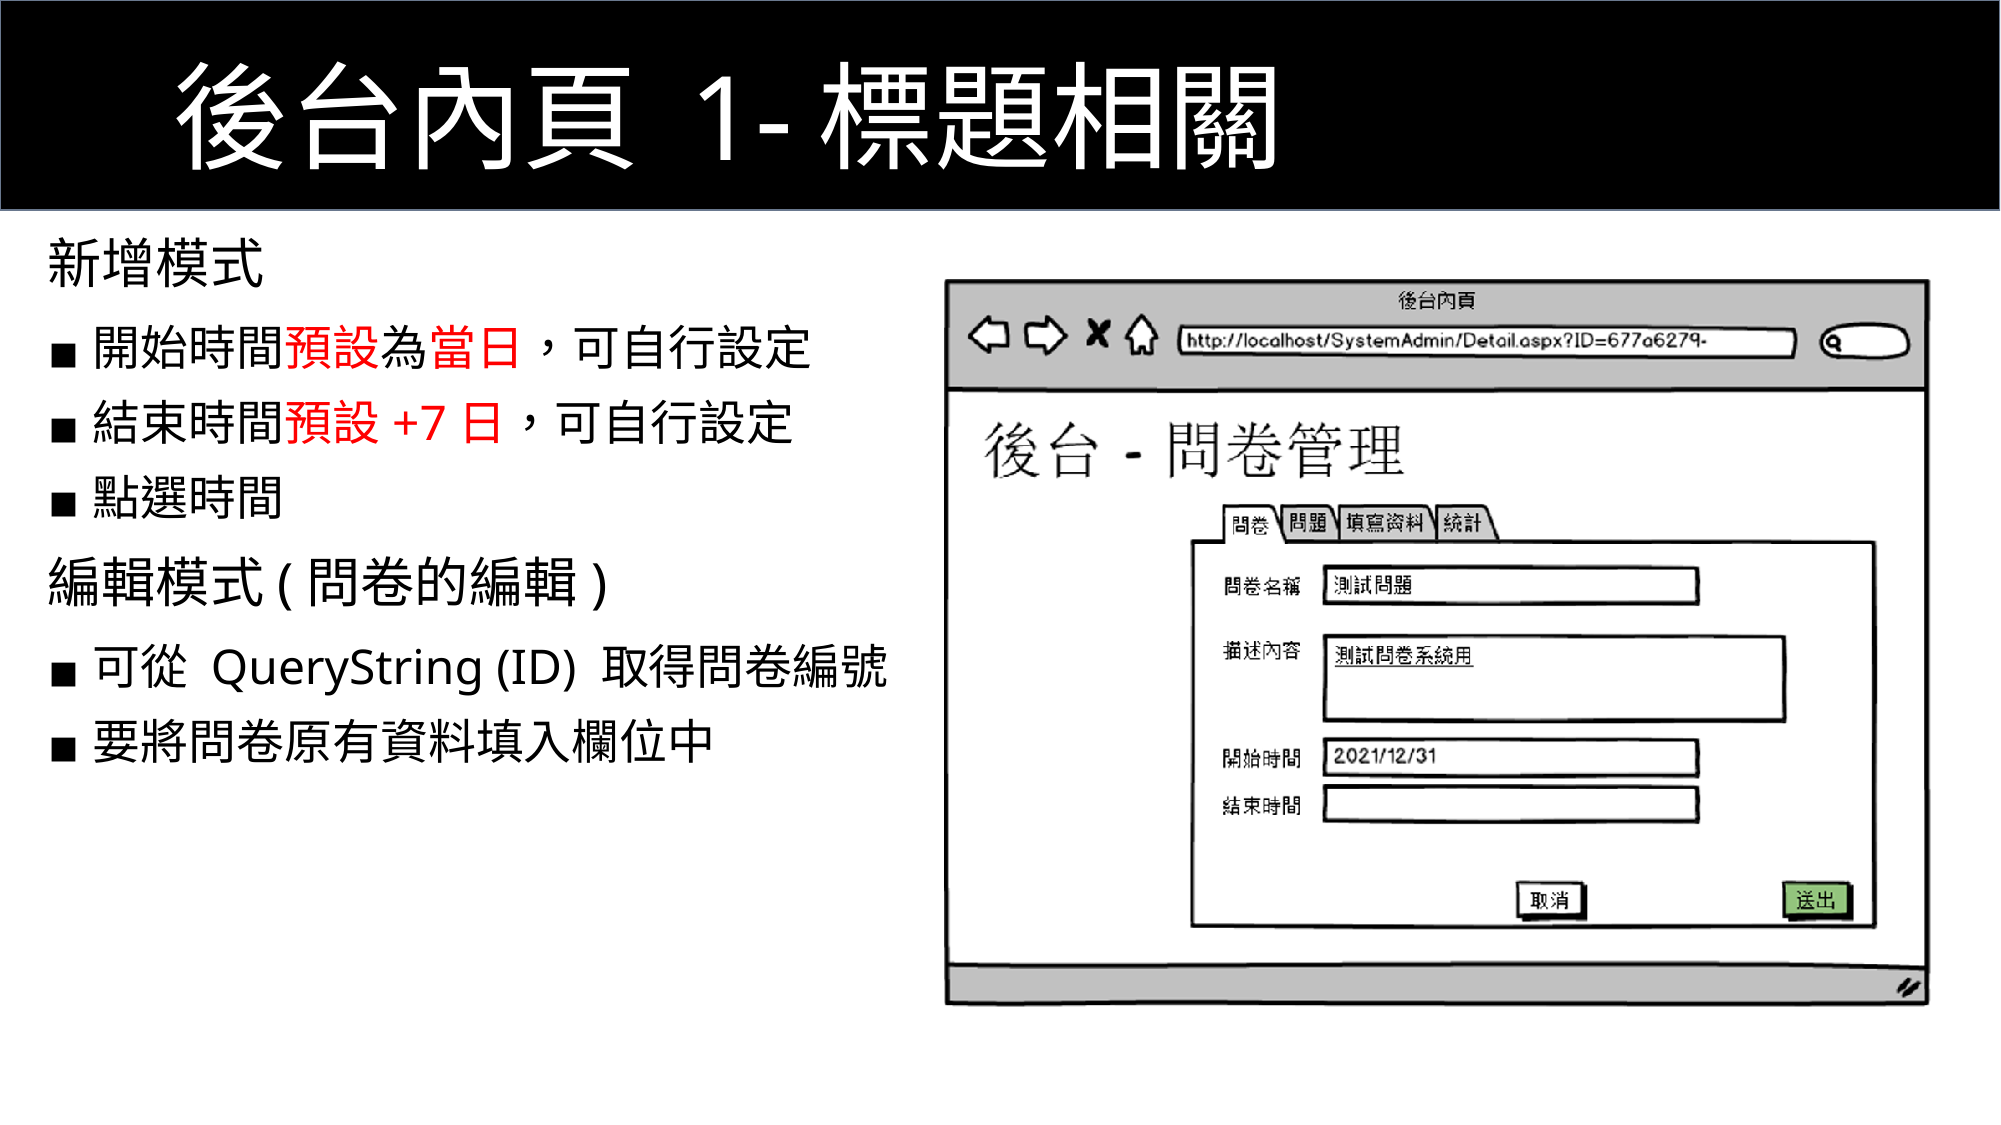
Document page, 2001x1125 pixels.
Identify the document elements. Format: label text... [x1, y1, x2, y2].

title 後台內頁 1-標題相關 [157, 52, 1842, 194]
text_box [939, 274, 1936, 1008]
list 新增模式 開始時間預設為當日，可自行設定 結束時間預設+7日，可自行設定 點選時間 編輯模式(問卷的編輯) 可從 QueryString (ID) 取得問卷編號 要將問卷原有資料填入欄位中 [32, 221, 1094, 1014]
